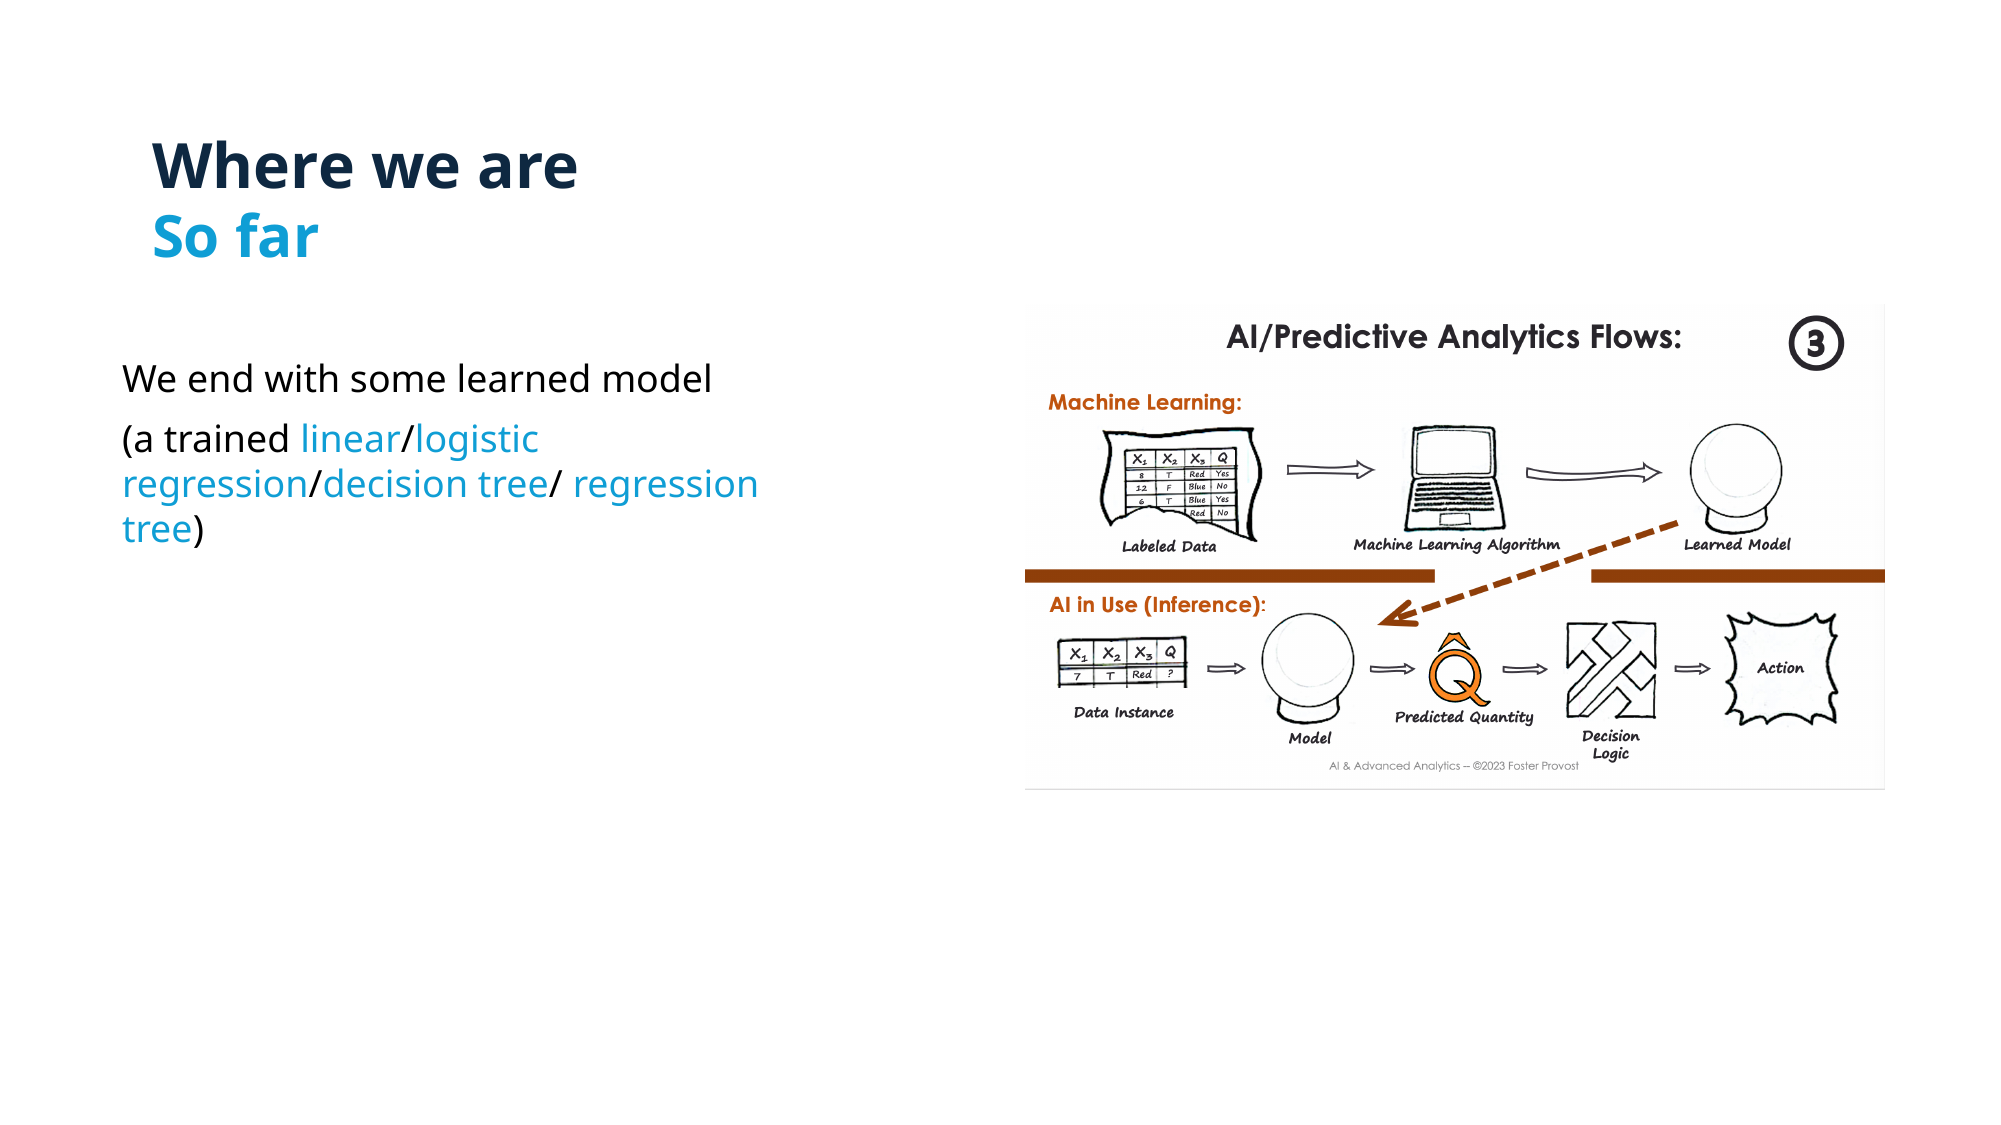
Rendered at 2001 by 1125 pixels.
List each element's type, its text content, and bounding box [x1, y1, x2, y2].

text_box So far [137, 191, 460, 277]
picture [1024, 303, 1886, 790]
title Where we are [137, 59, 1863, 278]
text_box We end with some learned model (a trained linear/logistic regression/decision tree/ regression tree) [107, 347, 780, 740]
